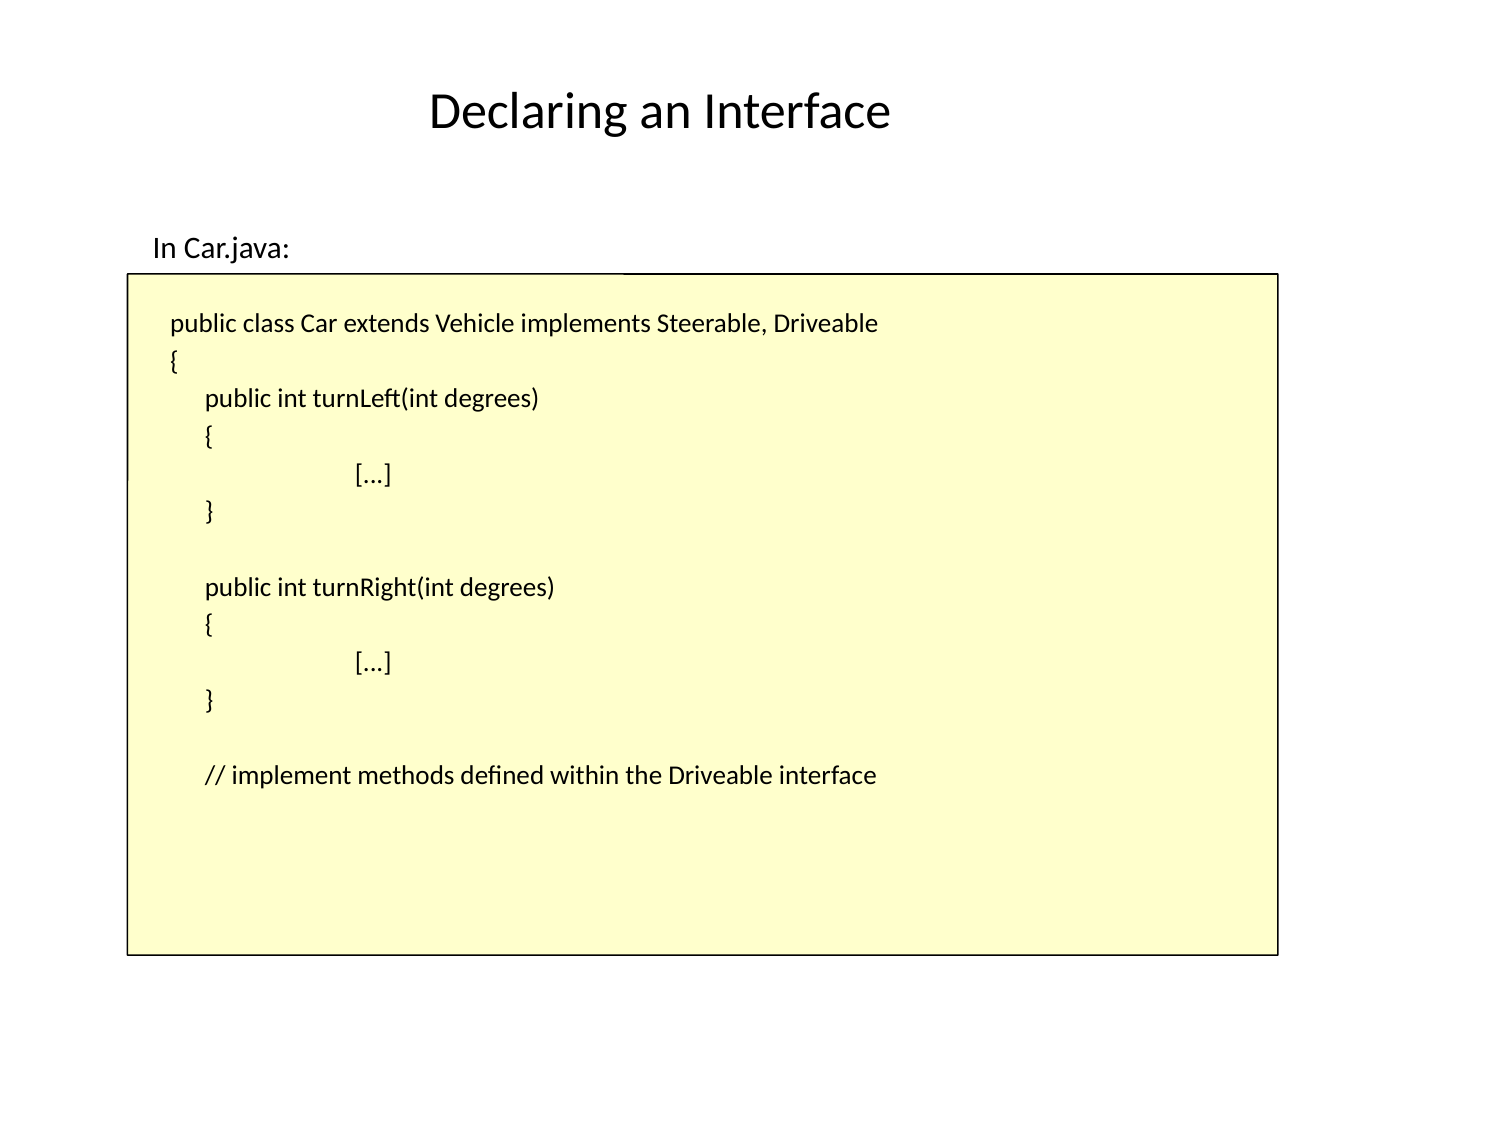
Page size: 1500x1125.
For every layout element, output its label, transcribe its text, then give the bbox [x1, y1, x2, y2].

text_box [127, 273, 1278, 956]
text_box Declaring an Interface [429, 76, 1182, 140]
text_box In Car.java: [152, 227, 291, 266]
text_box public class Car extends Vehicle implements Steerable, Driveable { public int turnLeft(int degrees) { [...] } public int turnRight(int degrees) { [...] } // implement methods defined within the Driveable interface [170, 305, 1221, 904]
